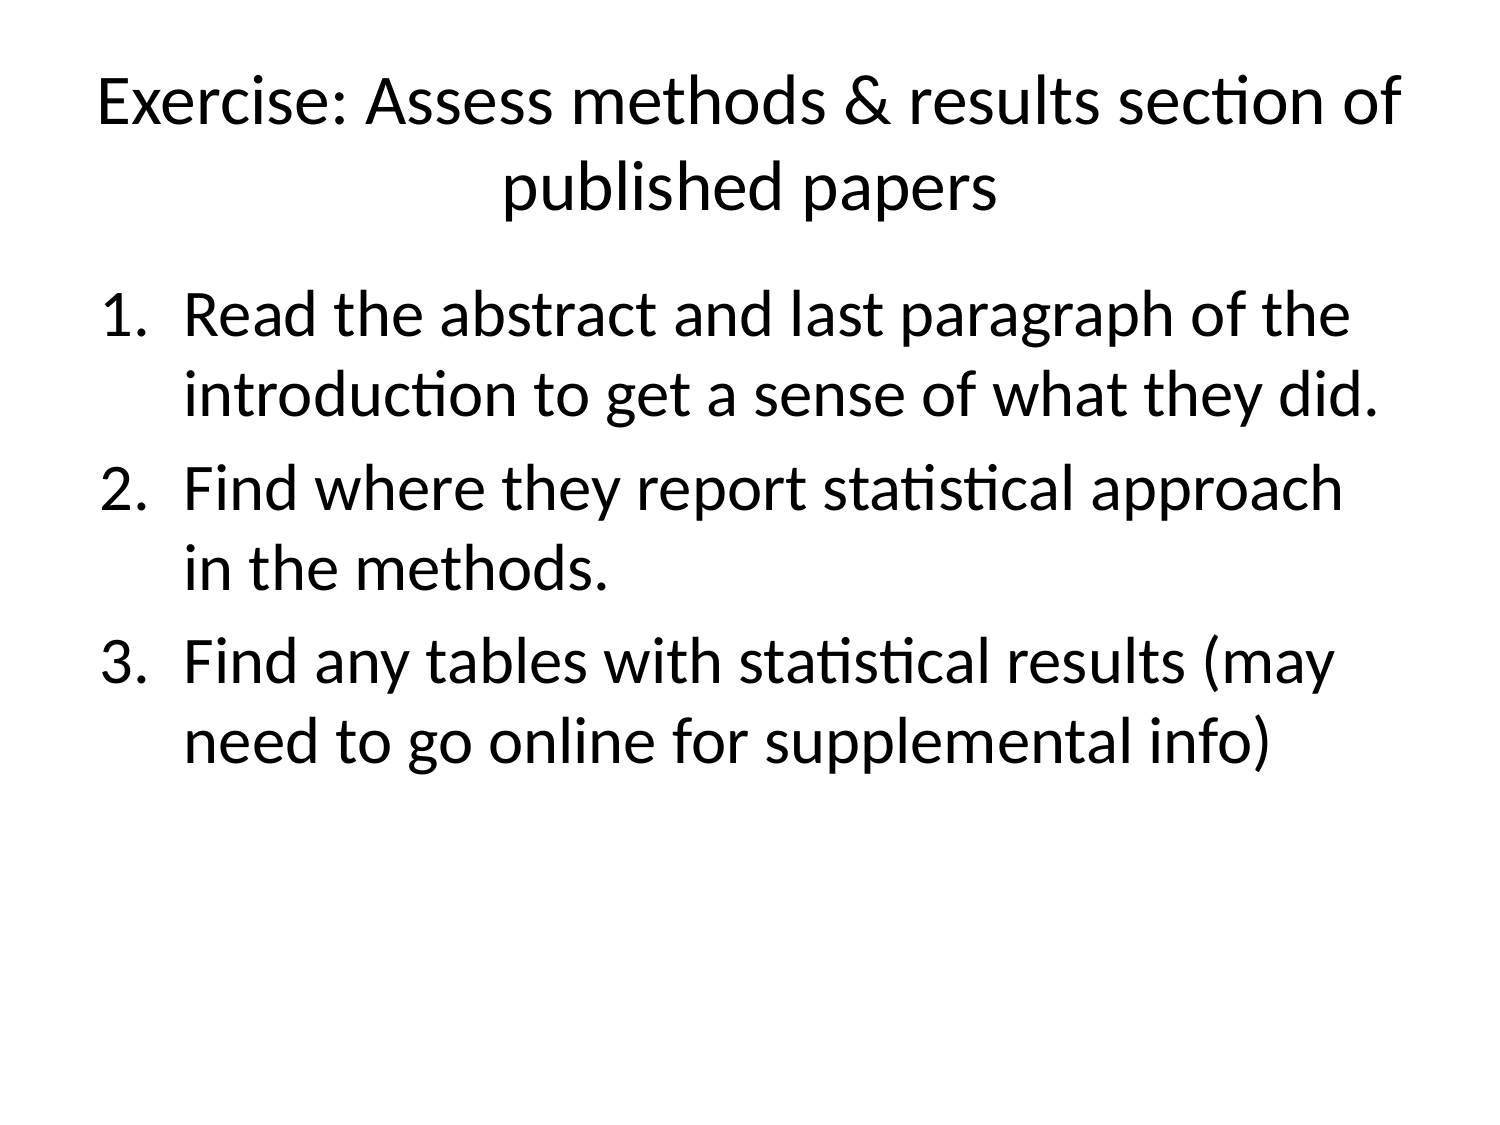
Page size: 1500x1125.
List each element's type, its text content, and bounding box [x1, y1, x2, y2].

title Exercise: Assess methods & results section of published papers [75, 45, 1425, 233]
list Read the abstract and last paragraph of the introduction to get a sense of what they did. Find where they report statistical approach in the methods. Find any tables with statistical results (may need to go online for supplemental info) [75, 262, 1425, 1005]
